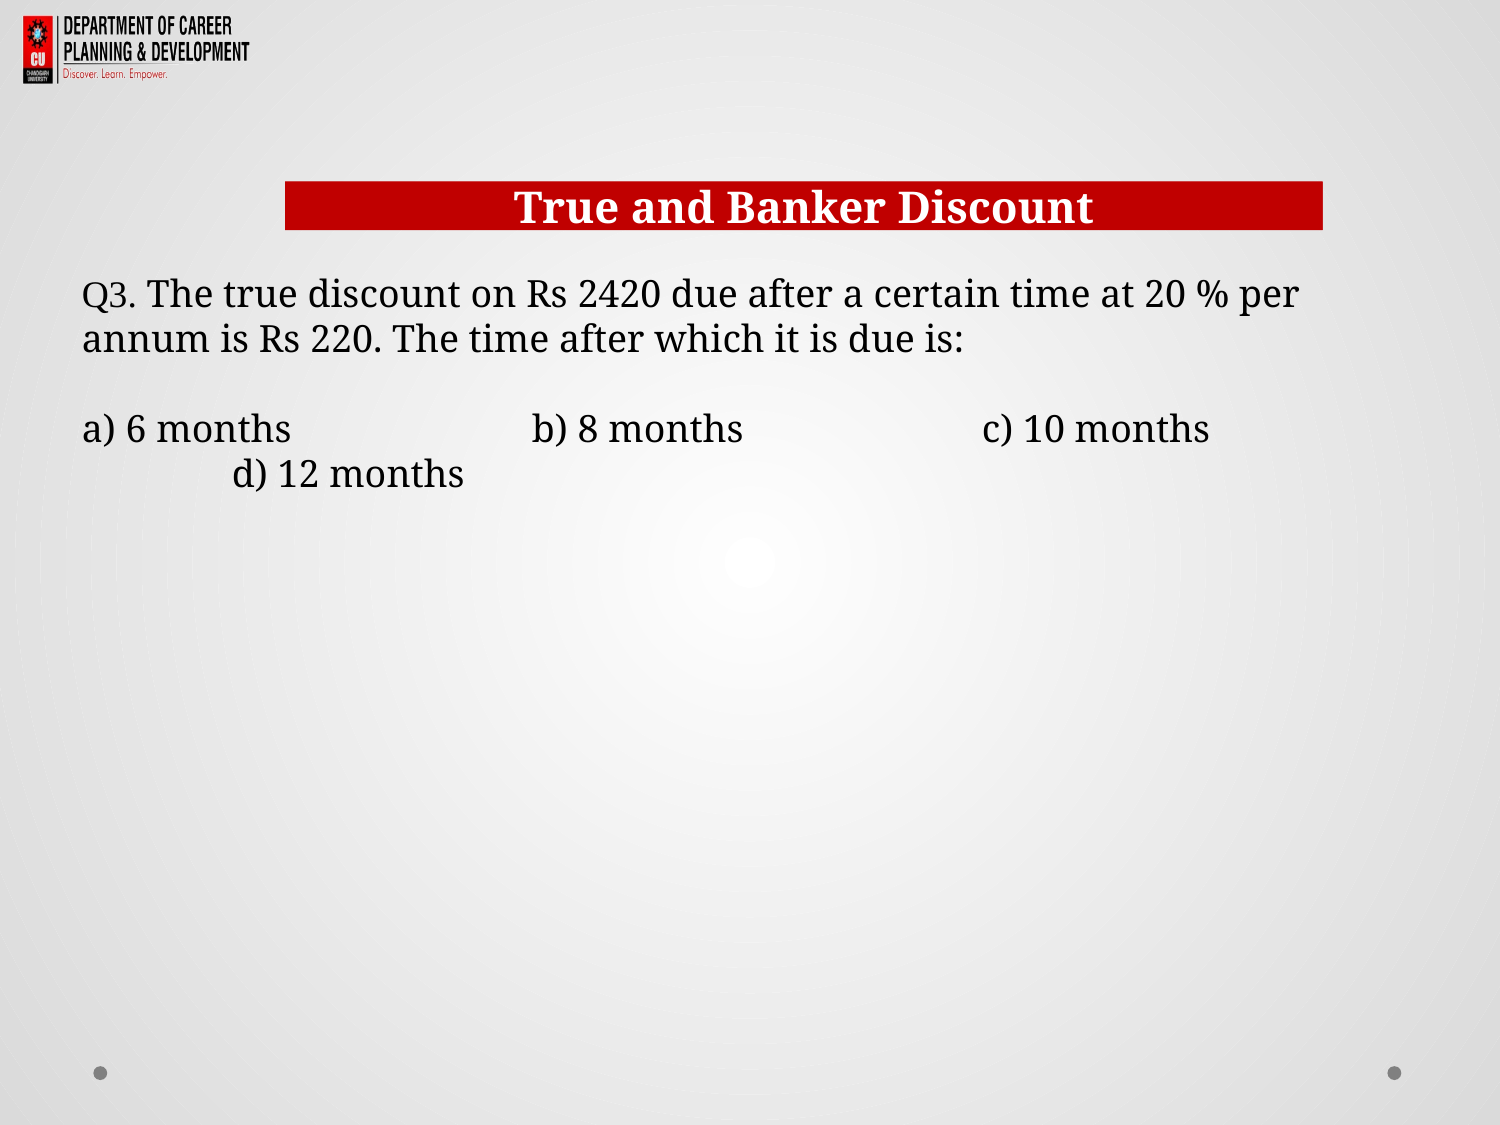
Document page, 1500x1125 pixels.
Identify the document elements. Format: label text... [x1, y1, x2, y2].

text_box Q3. The true discount on Rs 2420 due after a certain time at 20 % per annum is Rs 220. The time after which it is due is: a) 6 months b) 8 months c) 10 months d) 12 months [67, 262, 1431, 503]
picture [17, 0, 262, 100]
text_box True and Banker Discount [283, 179, 1325, 233]
